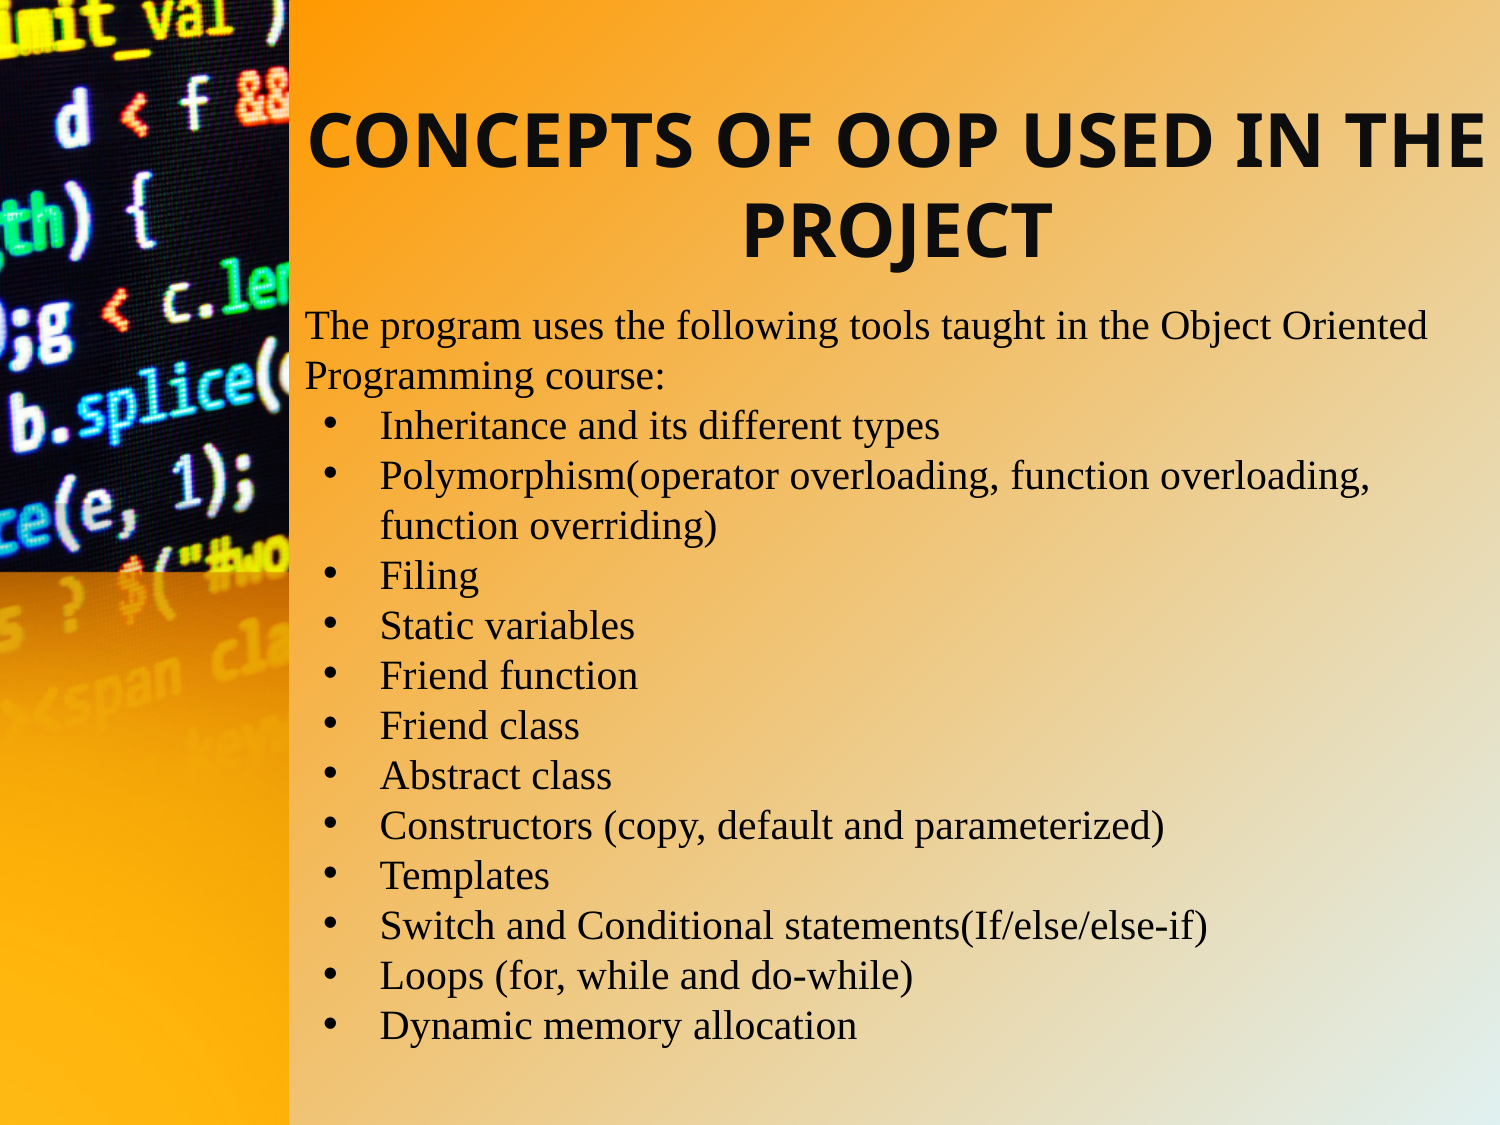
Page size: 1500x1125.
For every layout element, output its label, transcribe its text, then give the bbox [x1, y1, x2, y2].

picture [0, 512, 10, 520]
picture [0, 0, 289, 1125]
text_box CONCEPTS OF OOP USED IN THE PROJECT The program uses the following tools taught in the Object Oriented Programming course: Inheritance and its different types Polymorphism(operator overloading, function overloading, function overriding) Filing Static variables Friend function Friend class Abstract class Constructors (copy, default and parameterized) Templates Switch and Conditional statements(If/else/else-if) Loops (for, while and do-while) Dynamic memory allocation [289, 0, 1500, 1125]
